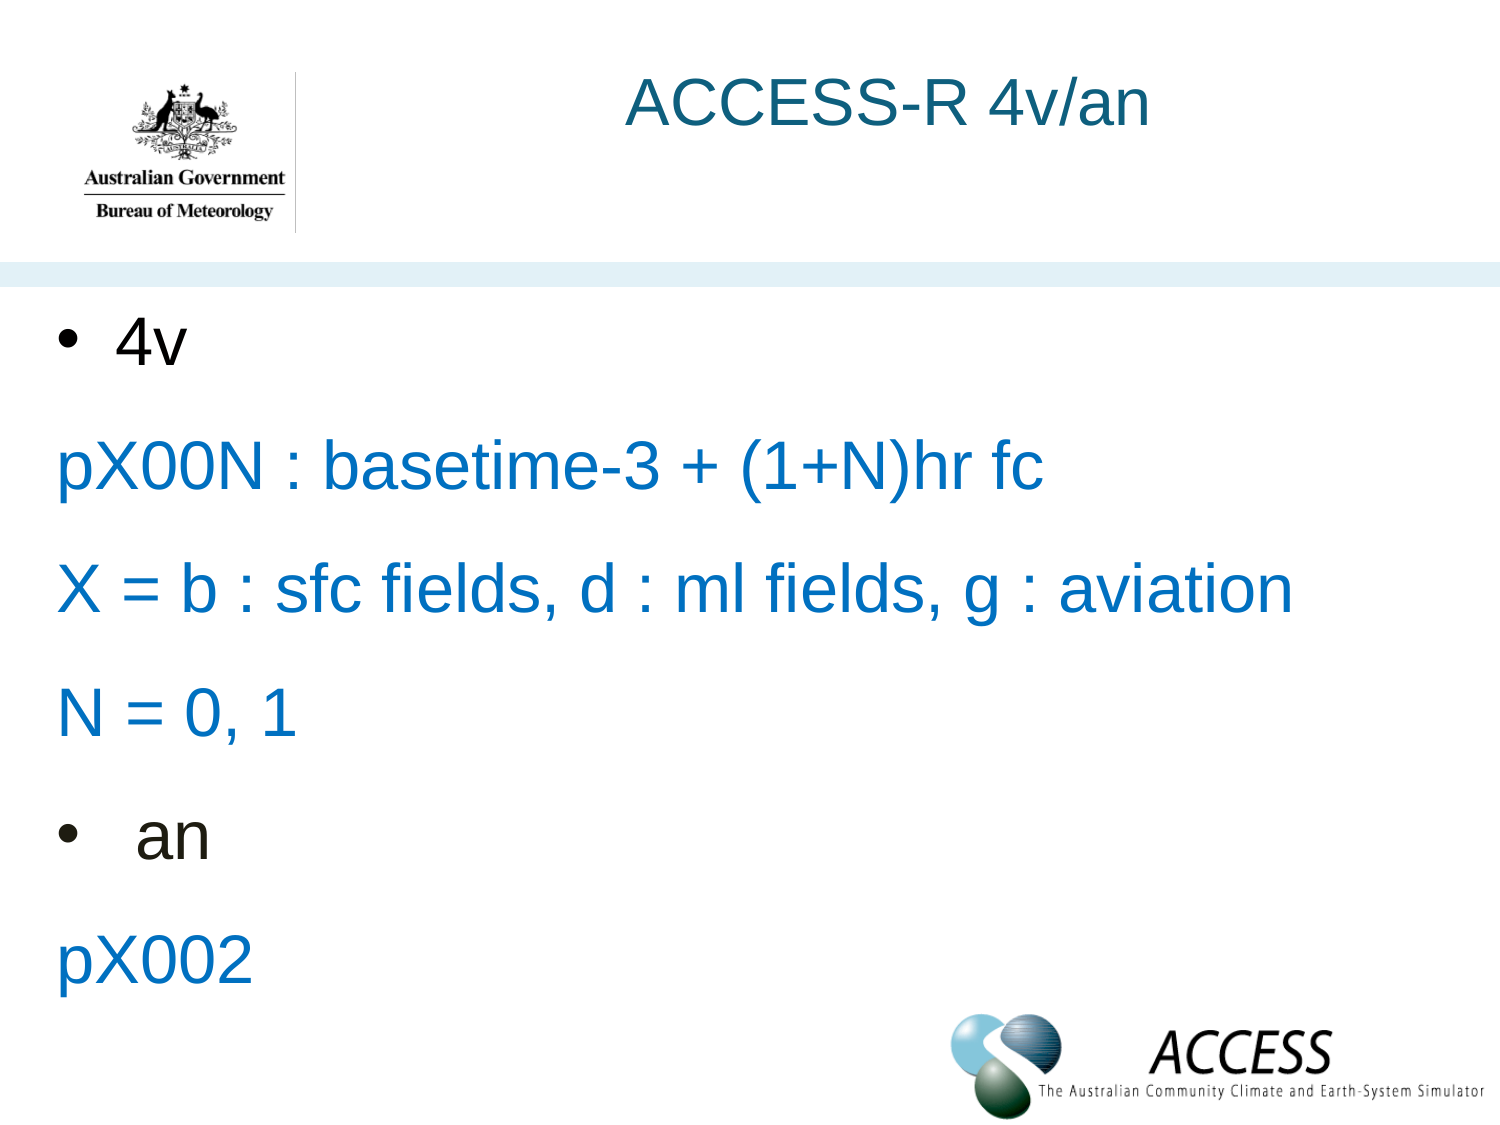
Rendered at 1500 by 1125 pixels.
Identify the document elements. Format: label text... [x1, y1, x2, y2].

title ACCESS-R 4v/an [315, 45, 1463, 233]
list 4v pX00N : basetime-3 + (1+N)hr fc X = b : sfc fields, d : ml fields, g : aviation N = 0, 1 an pX002 [41, 289, 1459, 1010]
picture [75, 72, 296, 233]
picture [939, 1009, 1500, 1125]
picture [0, 262, 1500, 287]
